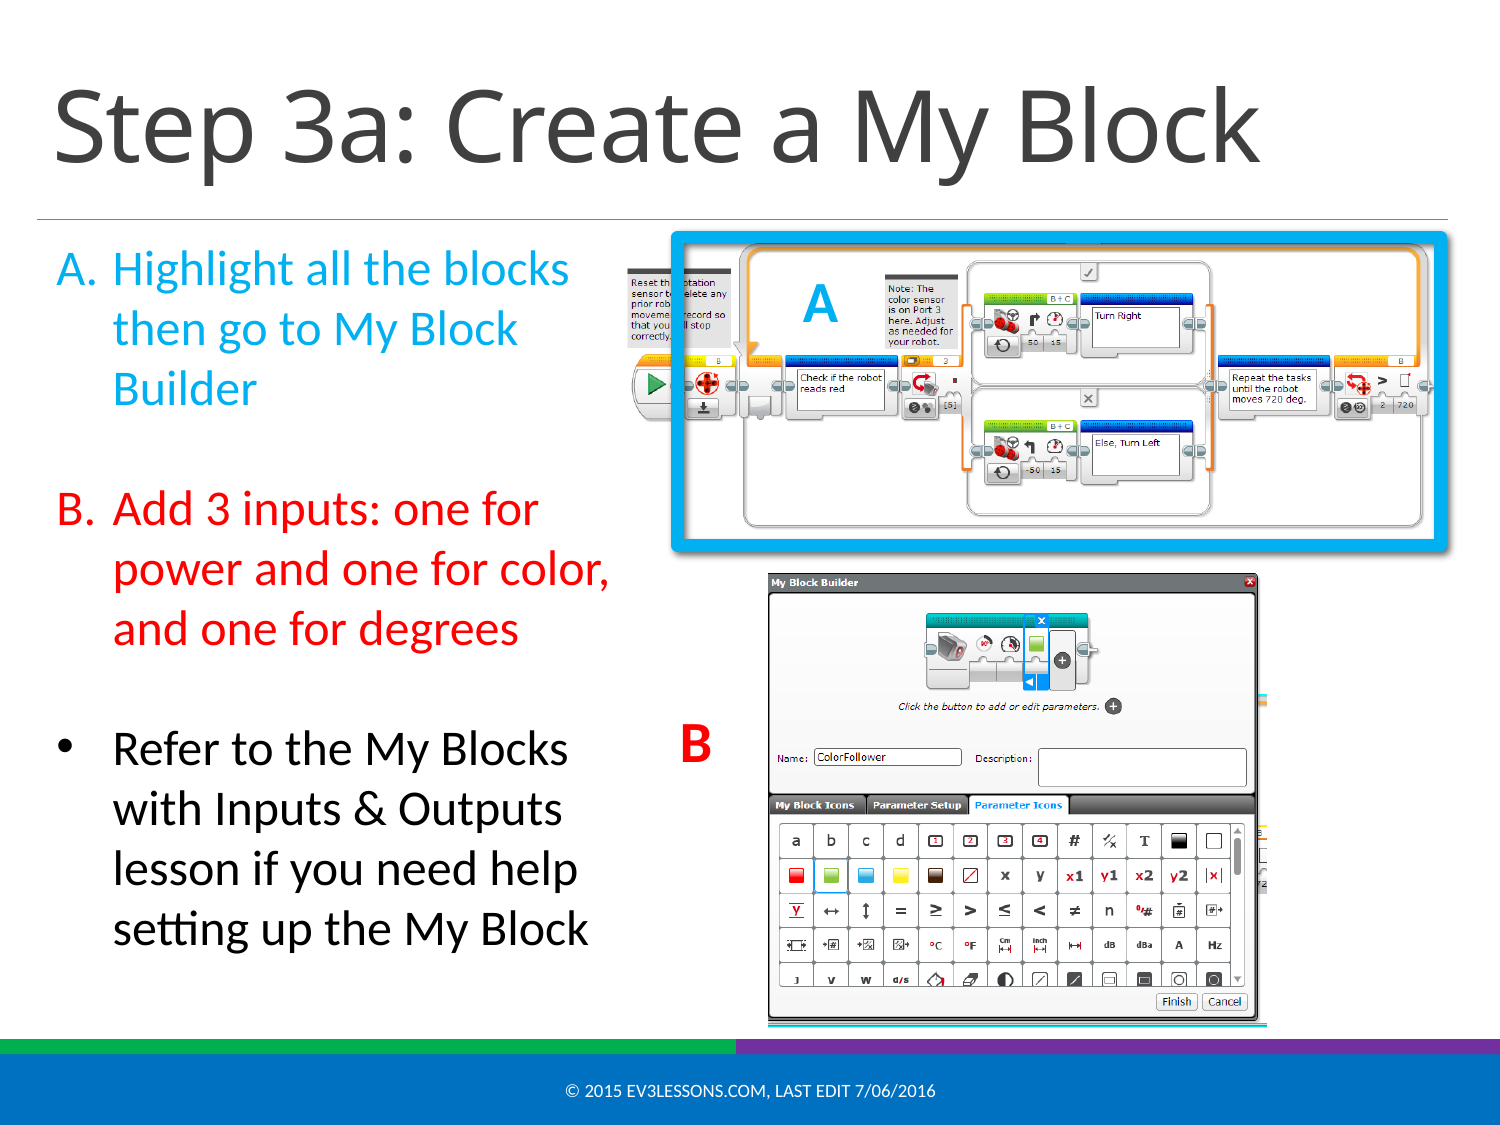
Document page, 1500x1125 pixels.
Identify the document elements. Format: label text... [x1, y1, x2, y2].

picture [617, 235, 670, 534]
picture [685, 244, 1433, 534]
text_box Highlight all the blocks then go to My Block Builder Add 3 inputs: one for power and one for color, and one for degrees Refer to the My Blocks with Inputs & Outputs lesson if you need help setting up the My Block [41, 228, 631, 963]
title Step 3a: Create a My Block [37, 47, 1448, 191]
text_box [677, 540, 1442, 547]
footer © 2015 EV3Lessons.com, Last edit 7/06/2016 [453, 1059, 1047, 1120]
text_box B [664, 696, 735, 782]
picture [768, 573, 1268, 1029]
